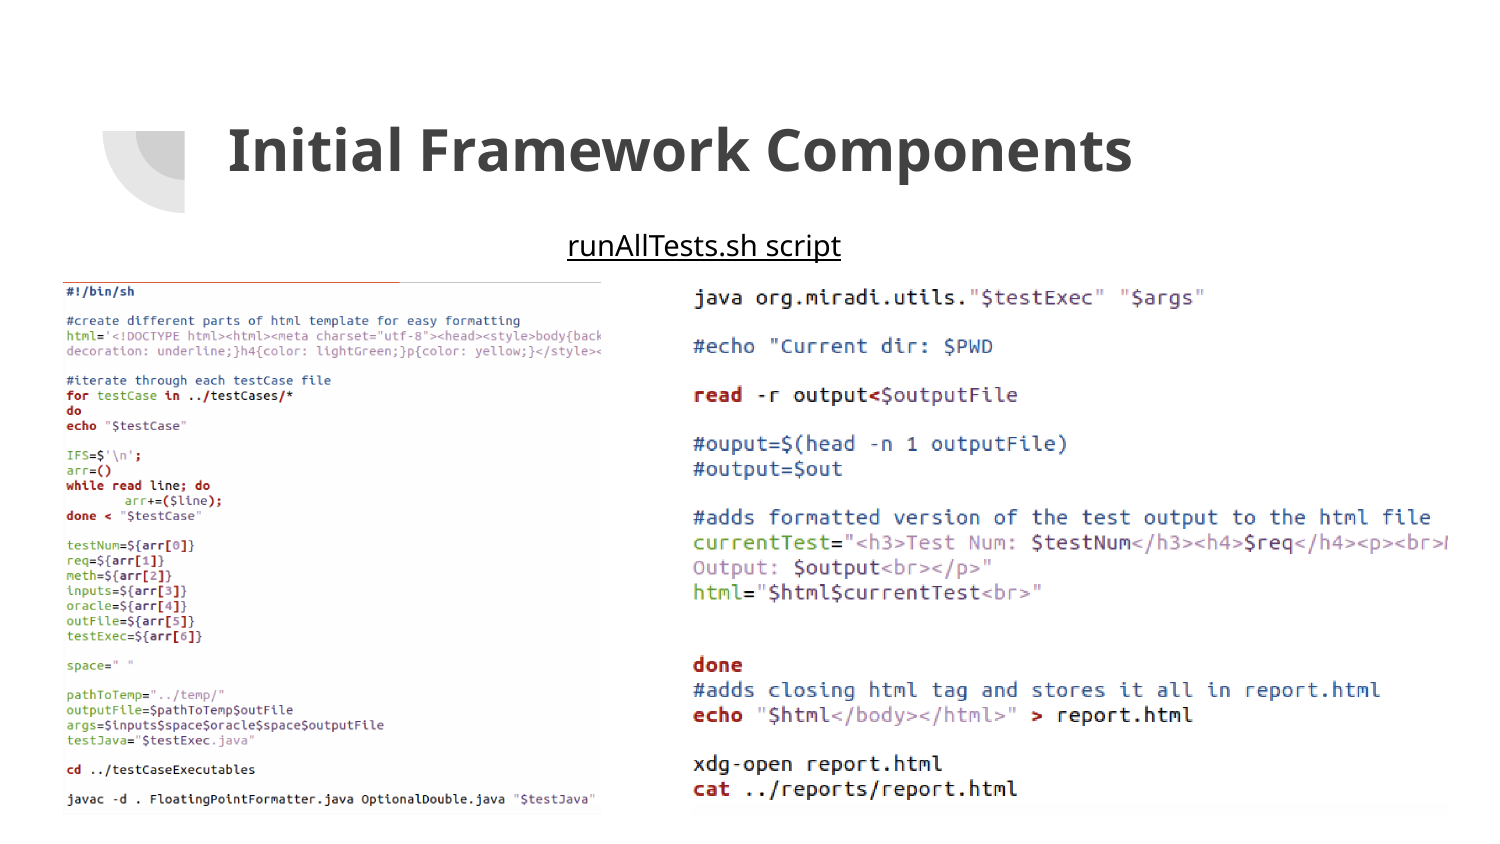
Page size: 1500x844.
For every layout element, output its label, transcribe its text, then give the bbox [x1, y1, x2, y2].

picture [63, 282, 601, 815]
text_box runAllTests.sh script [398, 212, 1011, 263]
picture [690, 282, 1448, 815]
title Initial Framework Components [213, 98, 1368, 263]
